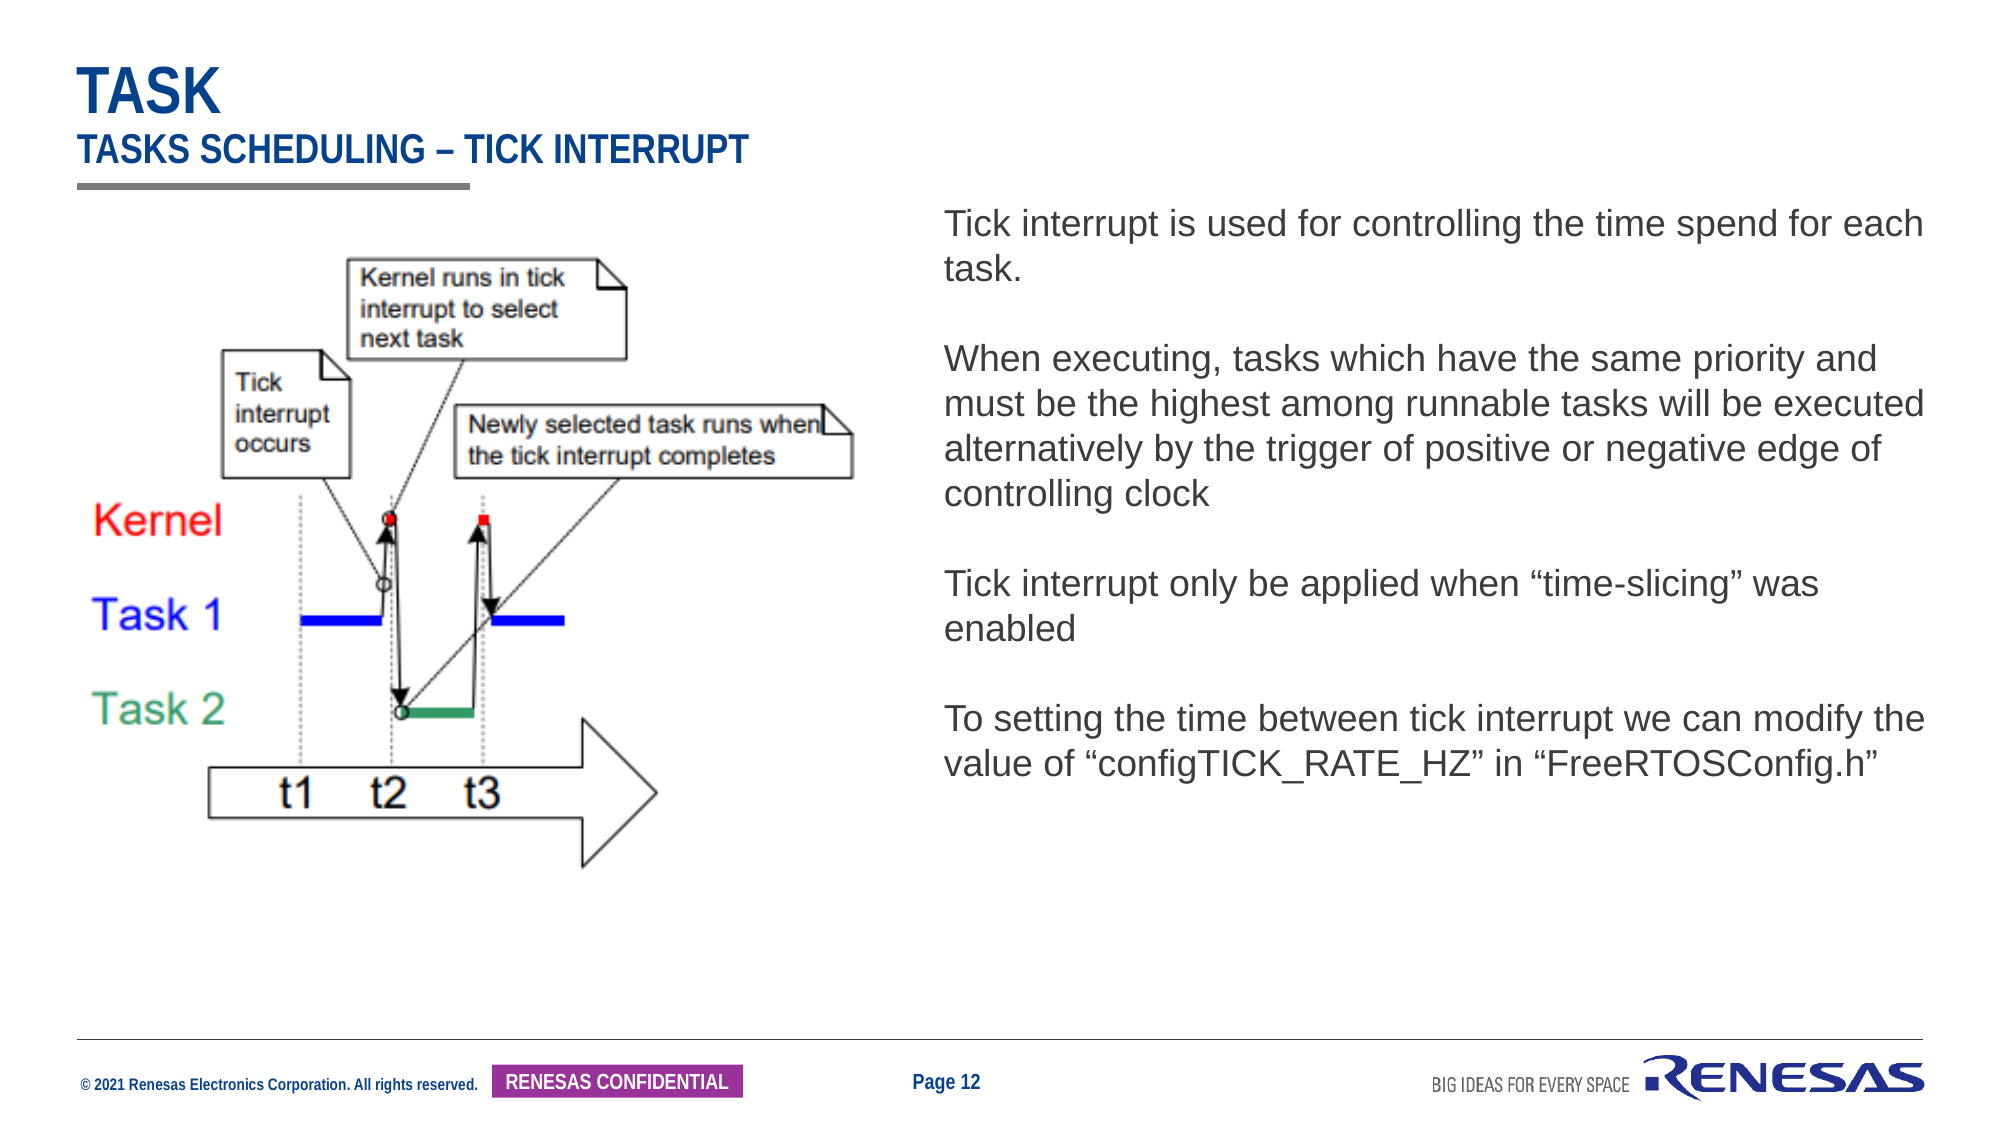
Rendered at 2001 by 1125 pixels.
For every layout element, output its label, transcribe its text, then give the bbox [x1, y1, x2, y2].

title task Tasks scheduling – tick interrupt [76, 54, 1922, 173]
text_box Tick interrupt is used for controlling the time spend for each task. When executing, tasks which have the same priority and must be the highest among runnable tasks will be executed alternatively by the trigger of positive or negative edge of controlling clock Tick interrupt only be applied when “time-slicing” was enabled To setting the time between tick interrupt we can modify the value of “configTICK_RATE_HZ” in “FreeRTOSConfig.h” [929, 191, 1945, 882]
picture [76, 246, 857, 879]
picture [1425, 1049, 1933, 1106]
